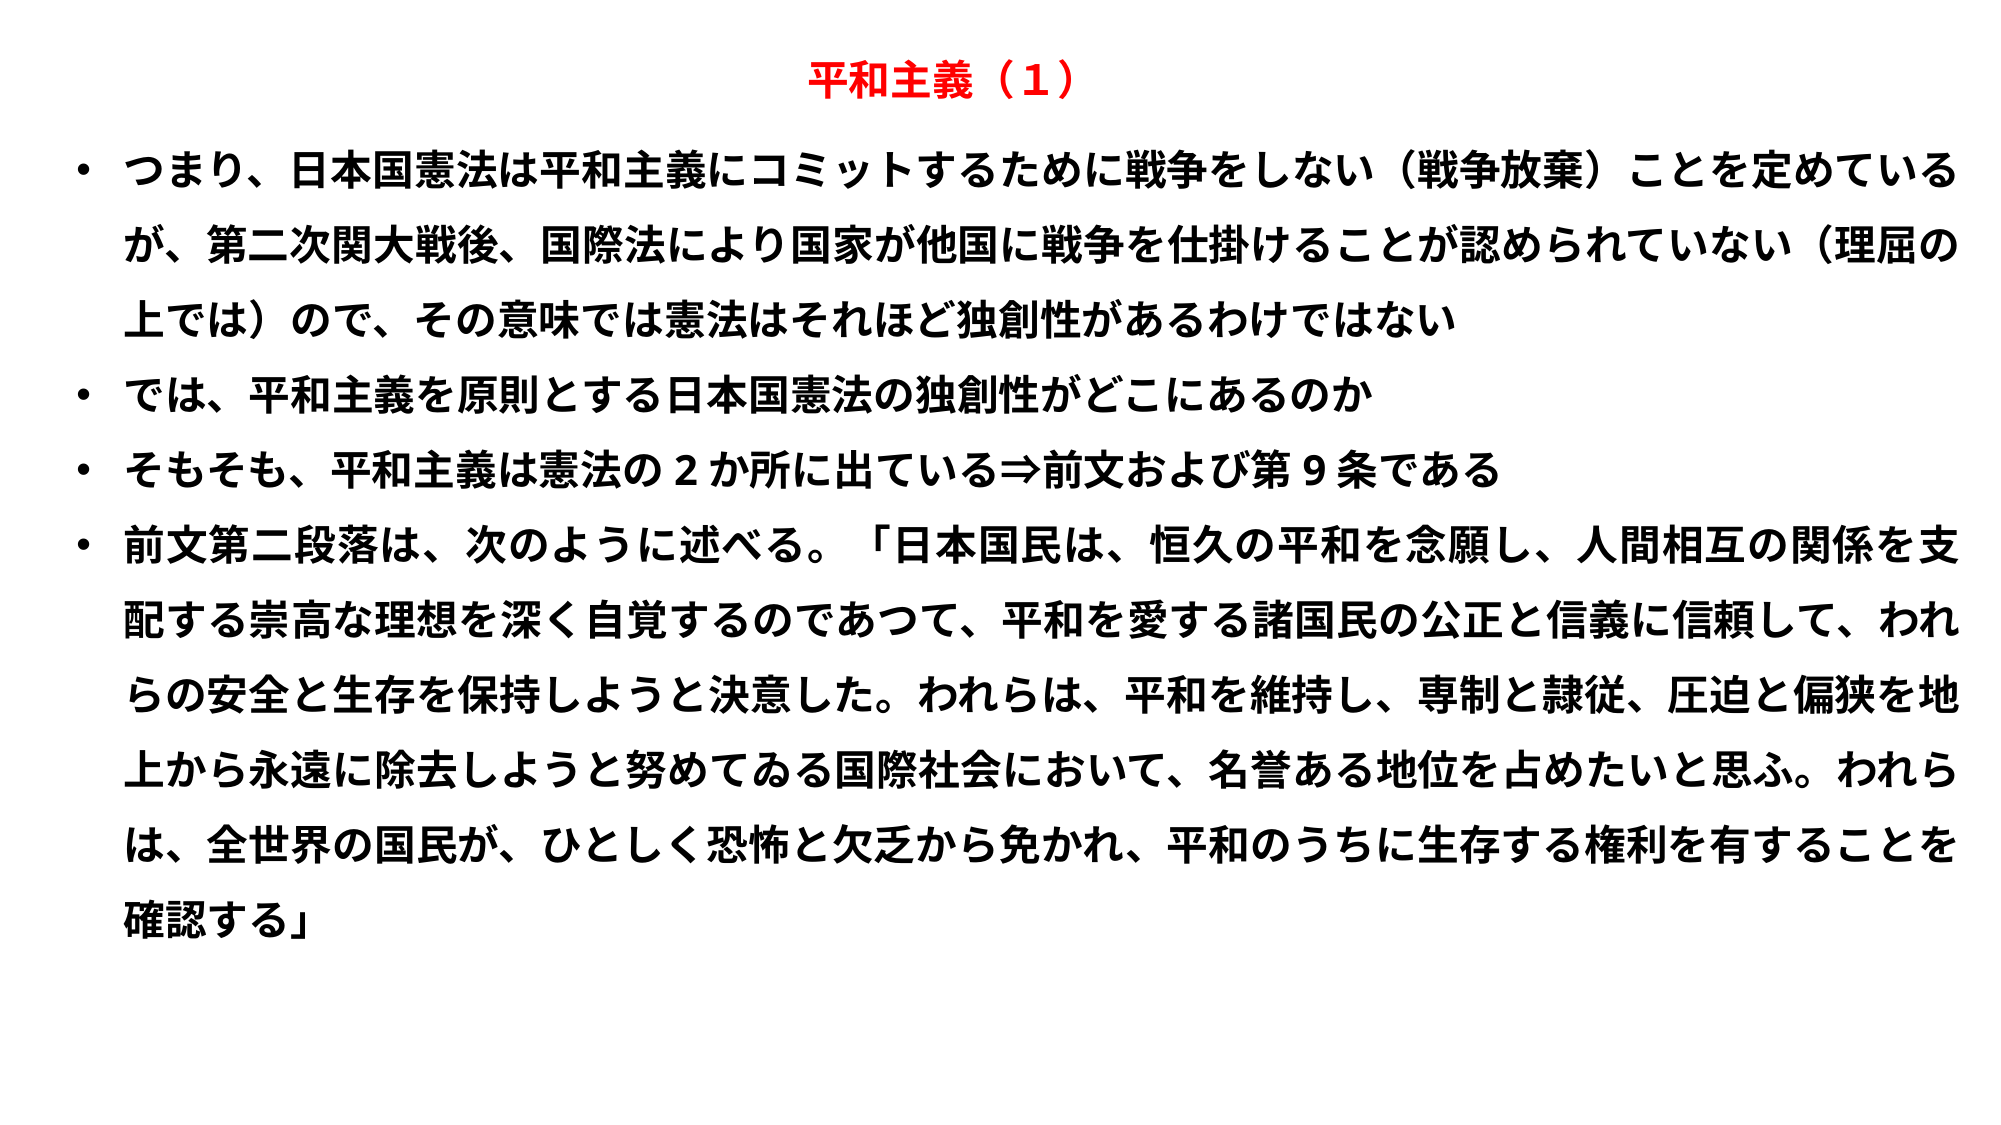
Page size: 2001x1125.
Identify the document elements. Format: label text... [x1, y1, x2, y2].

text_box つまり、日本国憲法は平和主義にコミットするために戦争をしない（戦争放棄）ことを定めているが、第二次関大戦後、国際法により国家が他国に戦争を仕掛けることが認められていない（理屈の上では）ので、その意味では憲法はそれほど独創性があるわけではない では、平和主義を原則とする日本国憲法の独創性がどこにあるのか そもそも、平和主義は憲法の2か所に出ている⇒前文および第9条である 前文第二段落は、次のように述べる。「日本国民は、恒久の平和を念願し、人間相互の関係を支配する崇高な理想を深く自覚するのであつて、平和を愛する諸国民の公正と信義に信頼して、われらの安全と生存を保持しようと決意した。われらは、平和を維持し、専制と隷従、圧迫と偏狭を地上から永遠に除去しようと努めてゐる国際社会において、名誉ある地位を占めたいと思ふ。われらは、全世界の国民が、ひとしく恐怖と欠乏から免かれ、平和のうちに生存する権利を有することを確認する」 [61, 111, 1975, 1027]
text_box 平和主義（１） [453, 45, 1453, 111]
